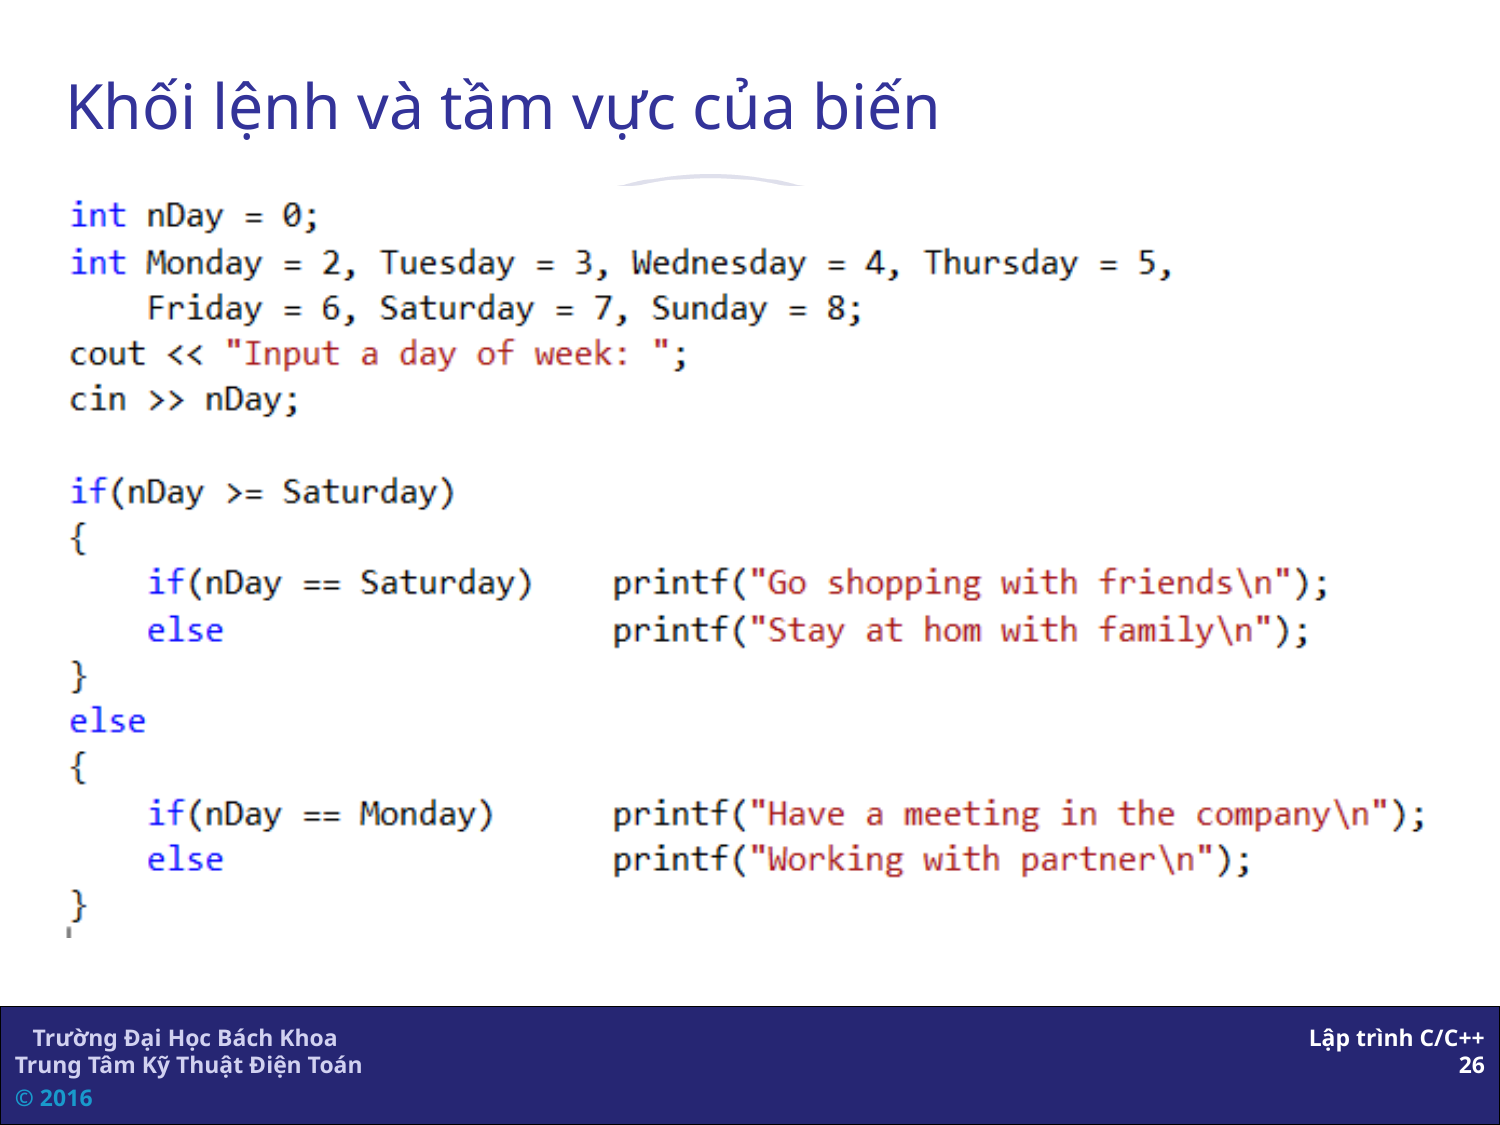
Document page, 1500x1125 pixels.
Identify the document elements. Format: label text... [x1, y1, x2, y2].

picture [49, 174, 1455, 938]
title Khối lệnh và tầm vực của biến [50, 12, 1463, 150]
